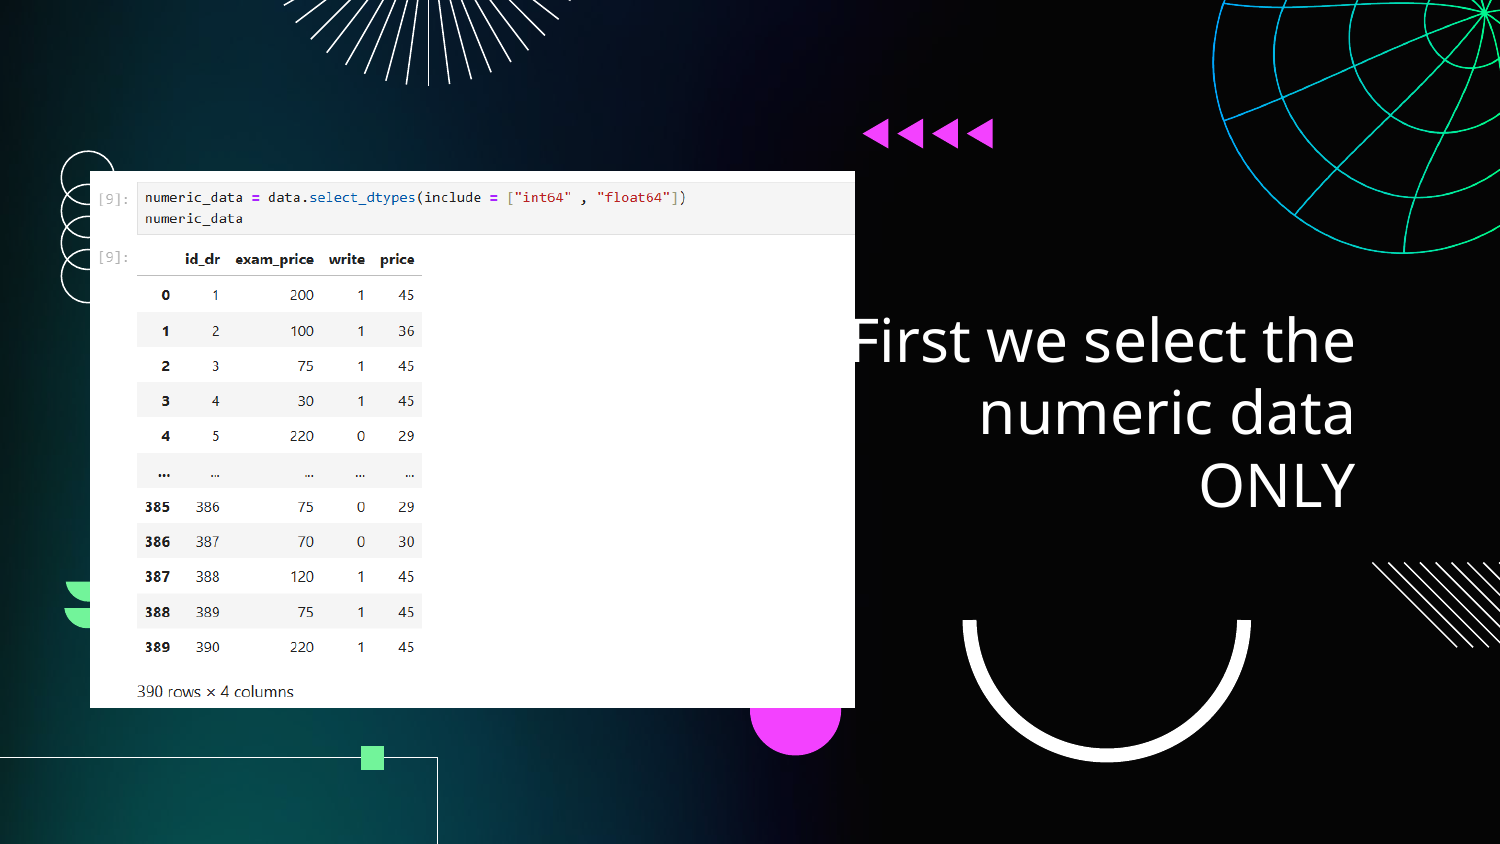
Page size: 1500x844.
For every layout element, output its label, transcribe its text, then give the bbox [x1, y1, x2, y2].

title First we select the numeric data ONLY [858, 301, 1372, 363]
picture [1215, 6, 1280, 118]
picture [0, 758, 437, 844]
picture [0, 0, 1500, 844]
